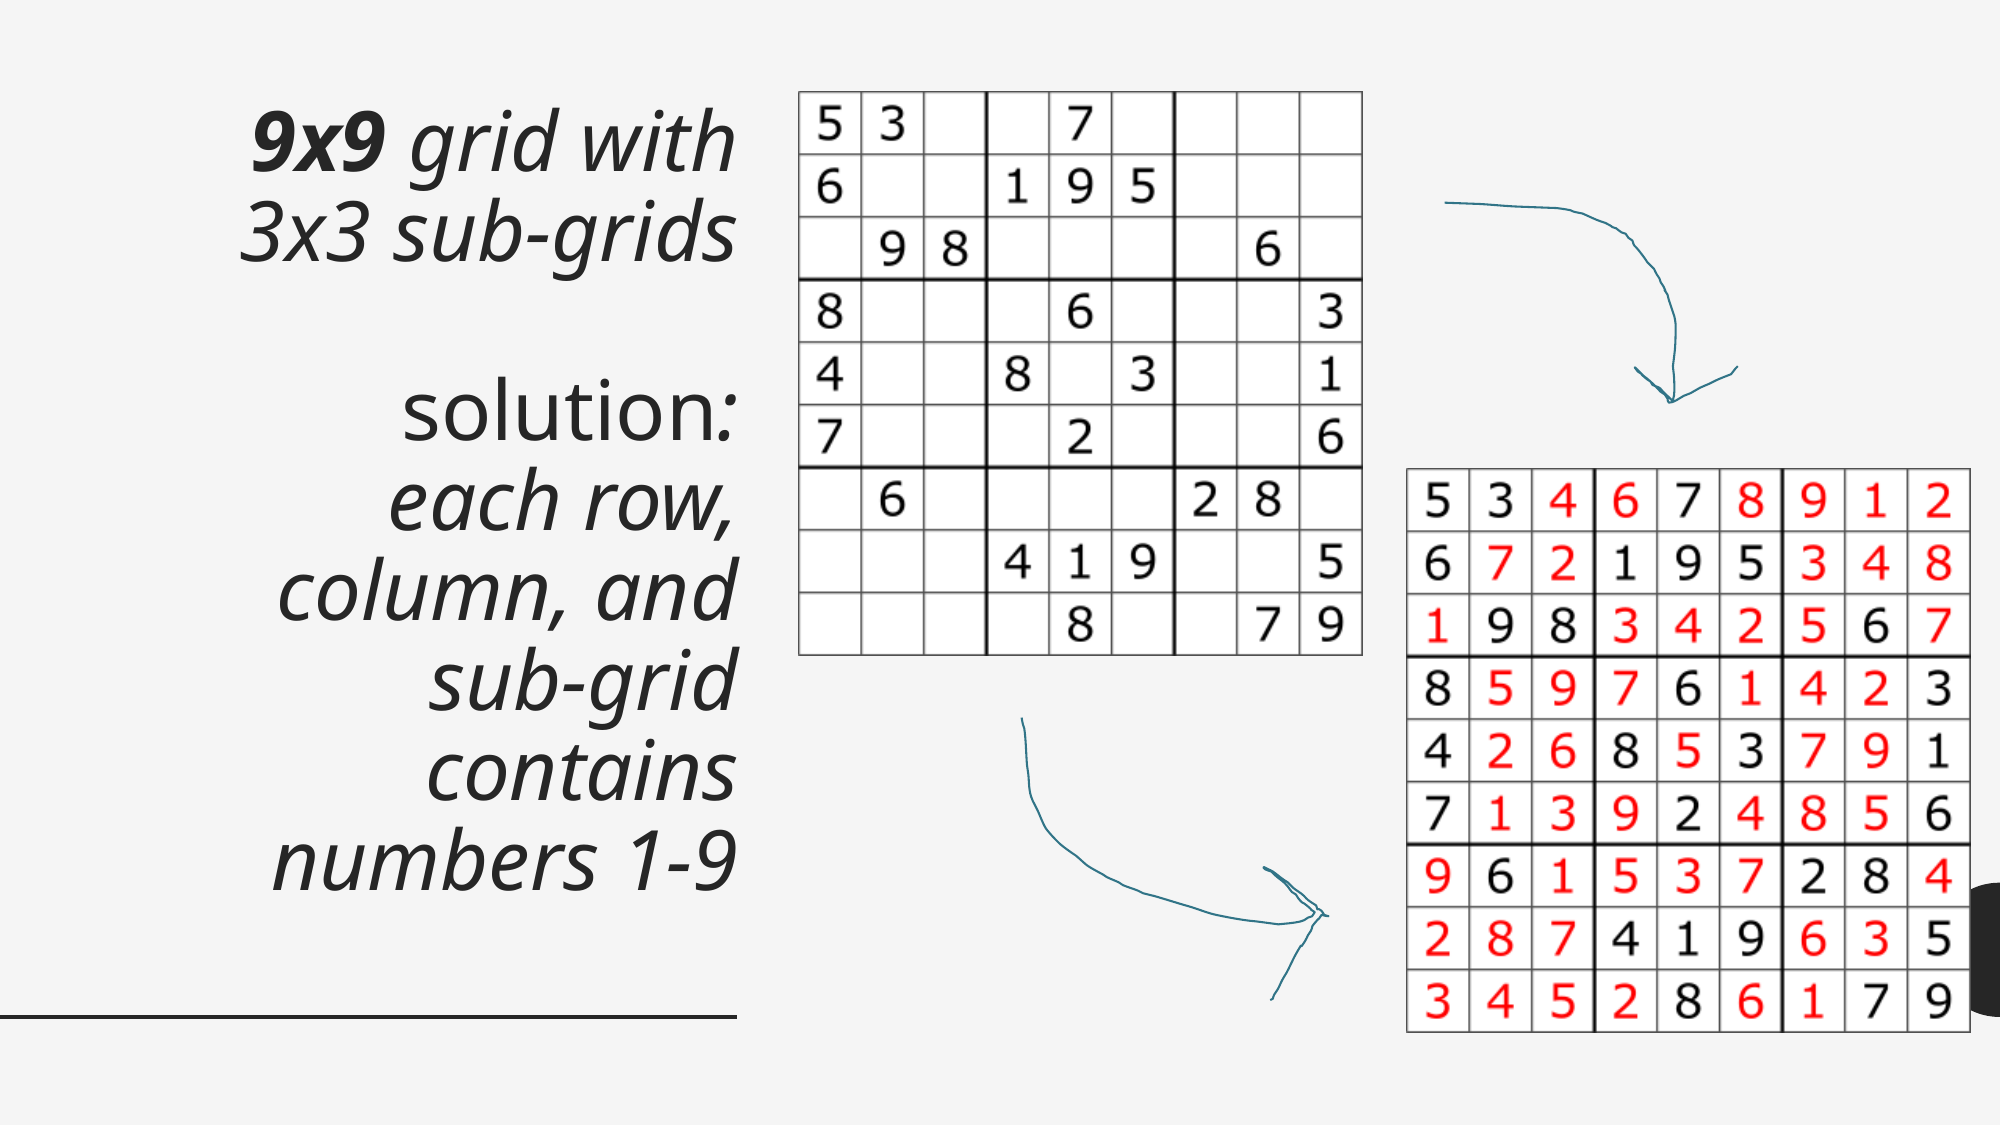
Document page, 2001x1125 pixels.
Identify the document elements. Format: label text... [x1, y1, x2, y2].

text_box [1444, 201, 1739, 404]
picture [1406, 468, 1971, 1033]
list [798, 91, 1363, 656]
text_box [1020, 717, 1330, 1001]
title 9x9 grid with 3x3 sub-grids solution: each row, column, and sub-grid contains numbers 1-9 [125, 91, 754, 1033]
